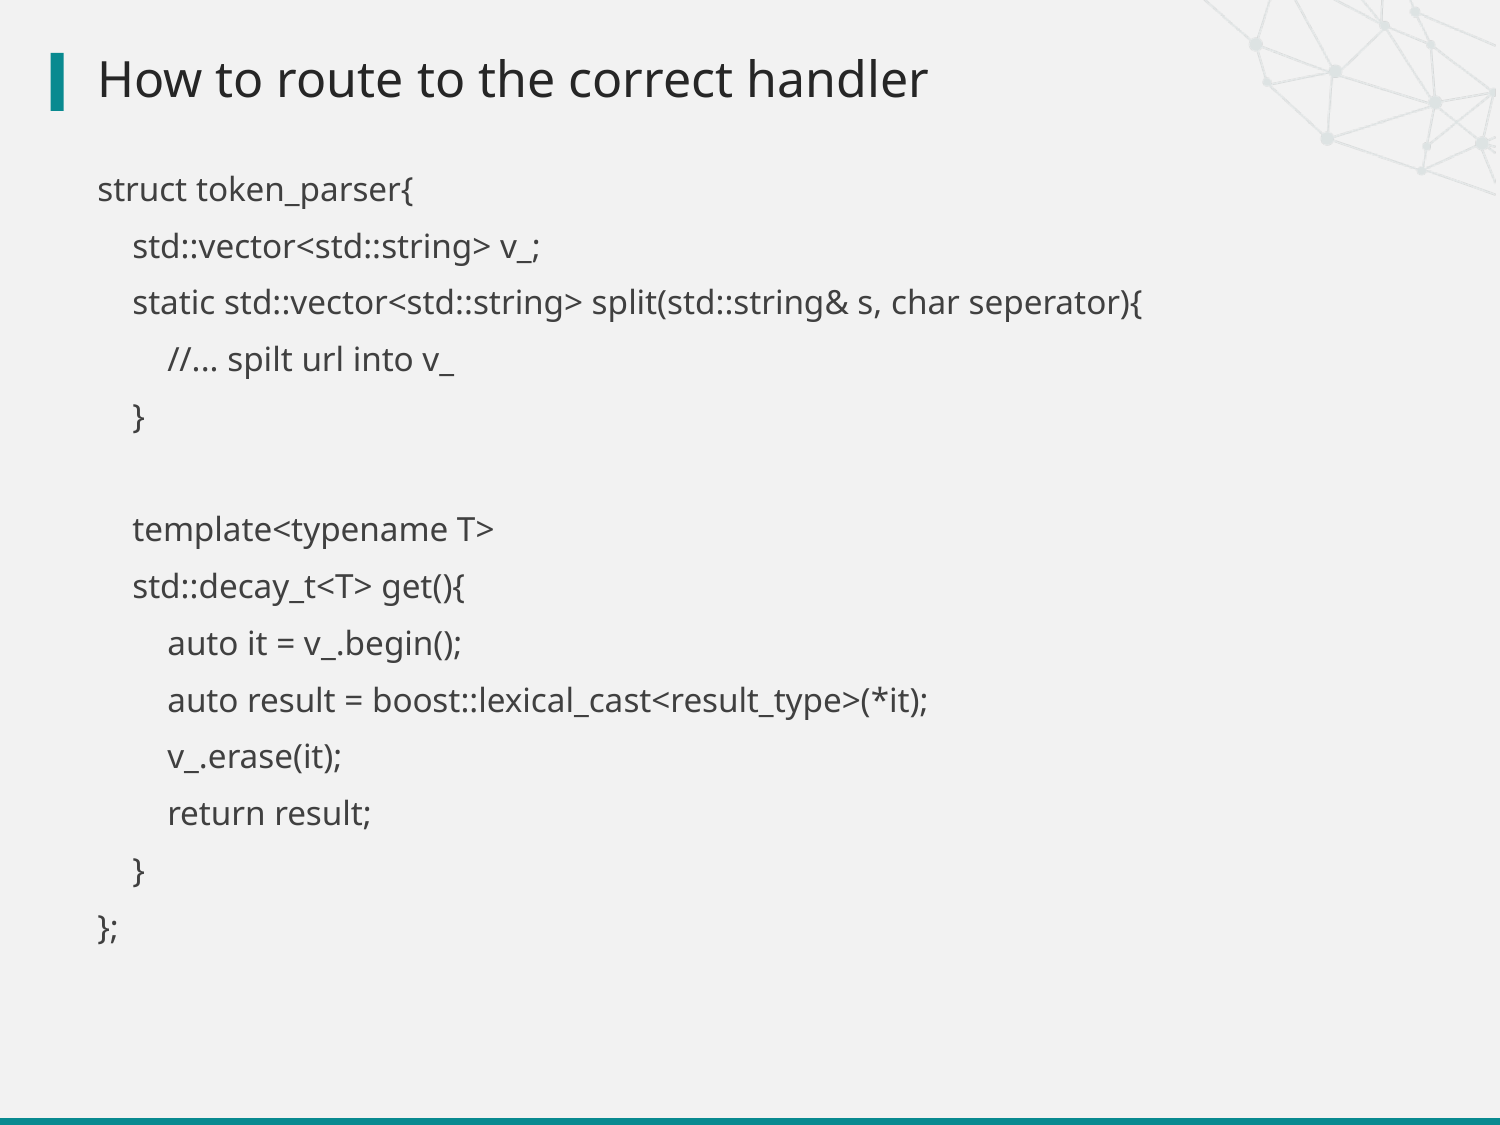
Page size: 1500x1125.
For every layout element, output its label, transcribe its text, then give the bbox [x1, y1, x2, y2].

picture [0, 1118, 1500, 1125]
title How to route to the correct handler [82, 46, 1185, 117]
list struct token_parser{ std::vector<std::string> v_; static std::vector<std::string> split(std::string& s, char seperator){ //... spilt url into v_ } template<typename T> std::decay_t<T> get(){ auto it = v_.begin(); auto result = boost::lexical_cast<result_type>(*it); v_.erase(it); return result; } }; [82, 165, 1457, 1018]
